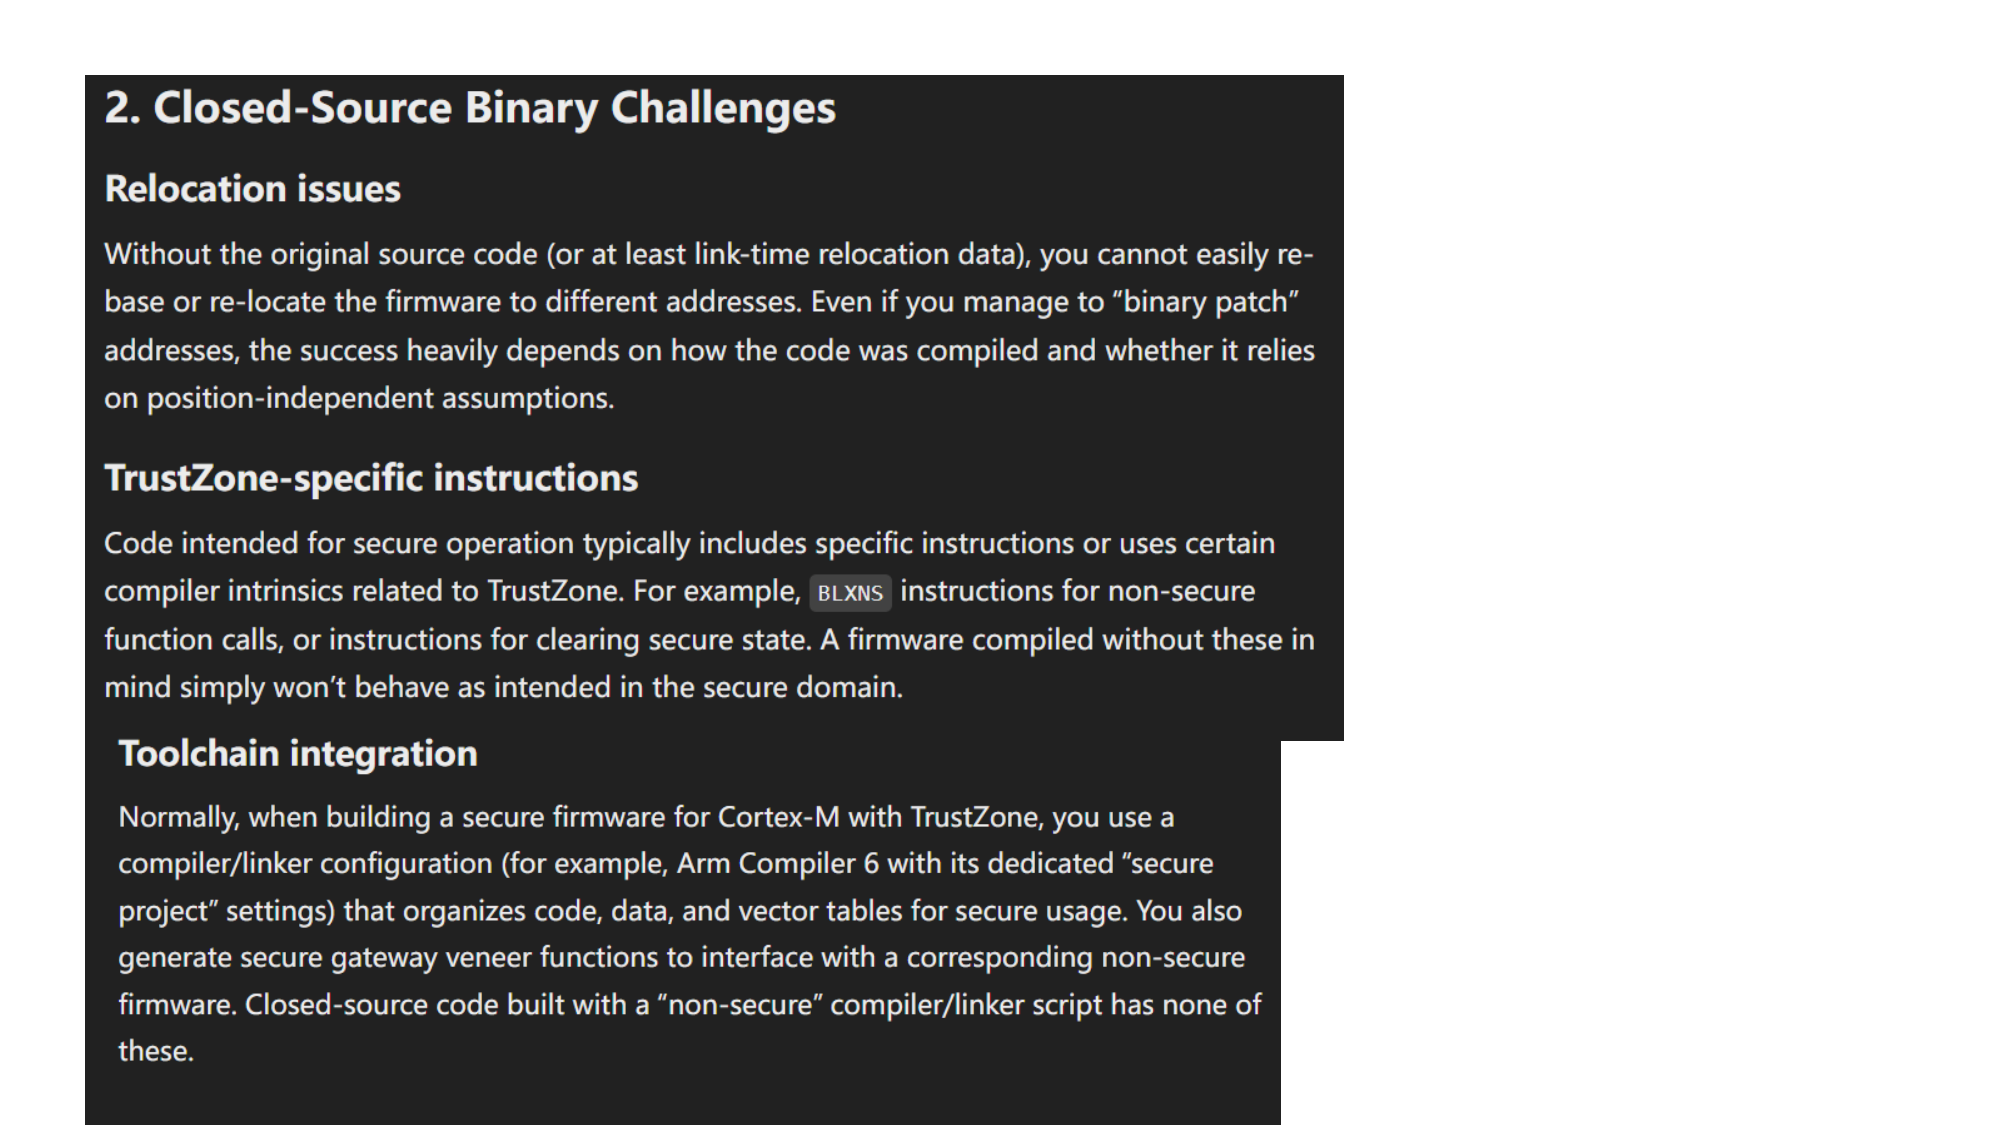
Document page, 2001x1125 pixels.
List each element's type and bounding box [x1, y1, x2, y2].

picture [85, 711, 1281, 1125]
list [85, 75, 1344, 742]
